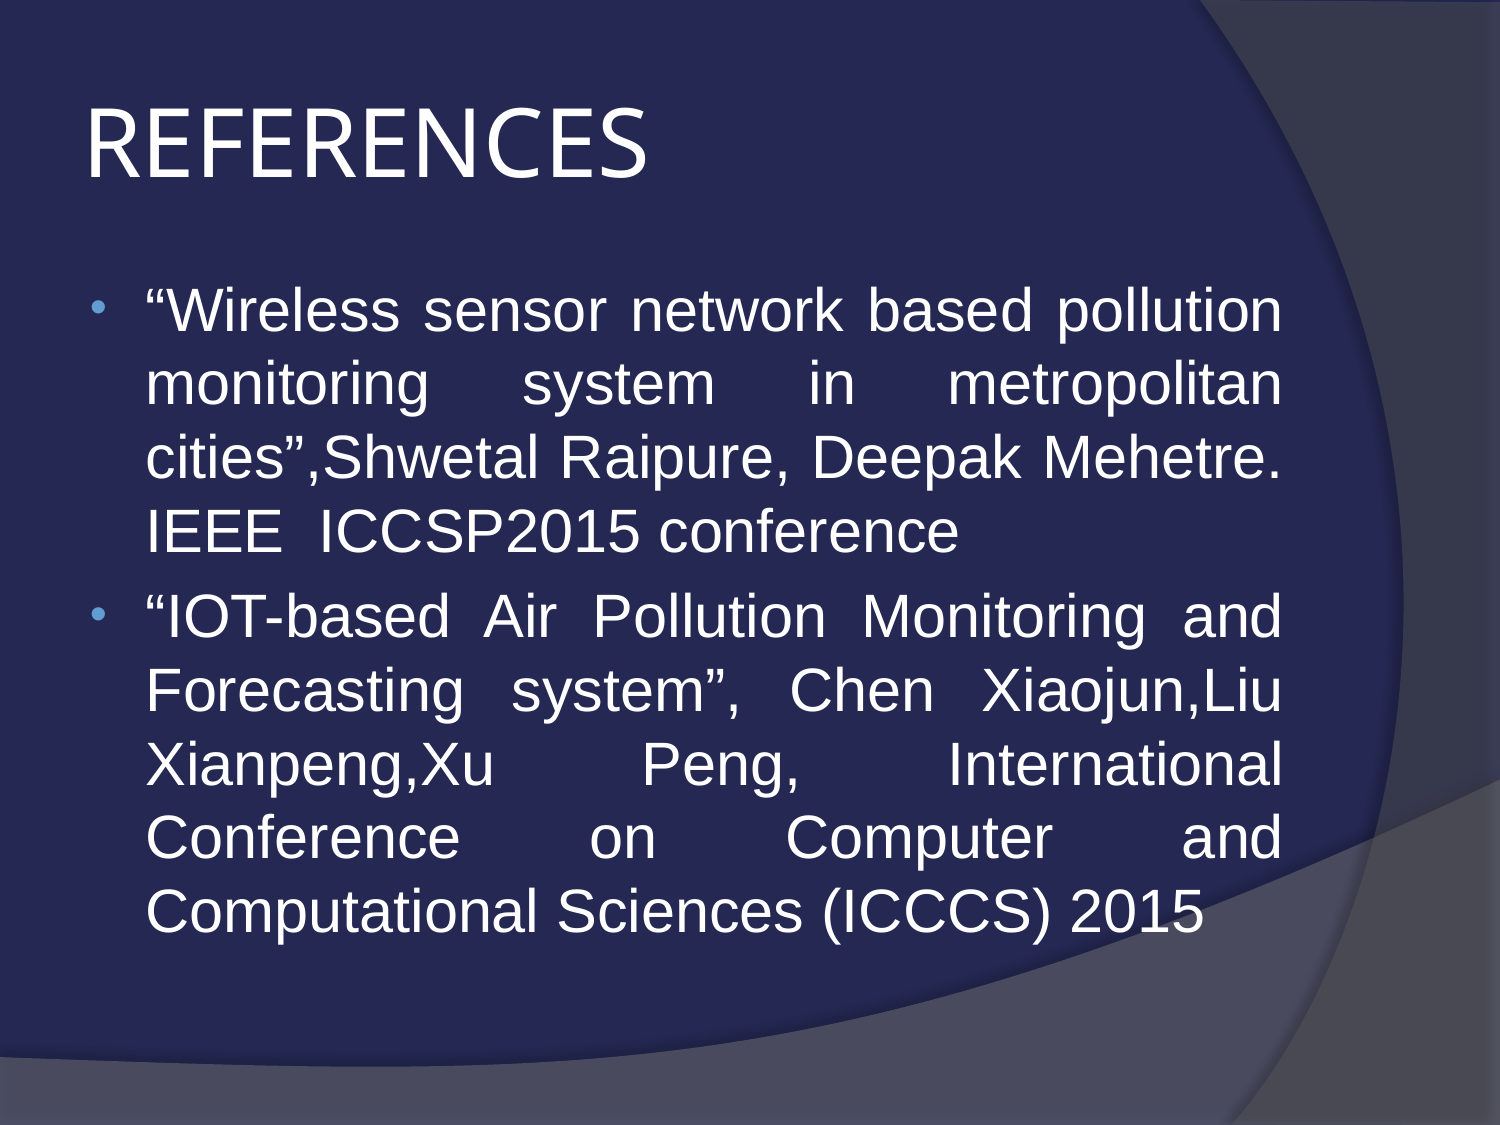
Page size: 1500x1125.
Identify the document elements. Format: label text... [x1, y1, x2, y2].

list “Wireless sensor network based pollution monitoring system in metropolitan cities”,Shwetal Raipure, Deepak Mehetre. IEEE ICCSP2015 conference “IOT-based Air Pollution Monitoring and Forecasting system”, Chen Xiaojun,Liu Xianpeng,Xu Peng, International Conference on Computer and Computational Sciences (ICCCS) 2015 [75, 262, 1300, 1005]
title REFERENCES [75, 45, 1300, 233]
